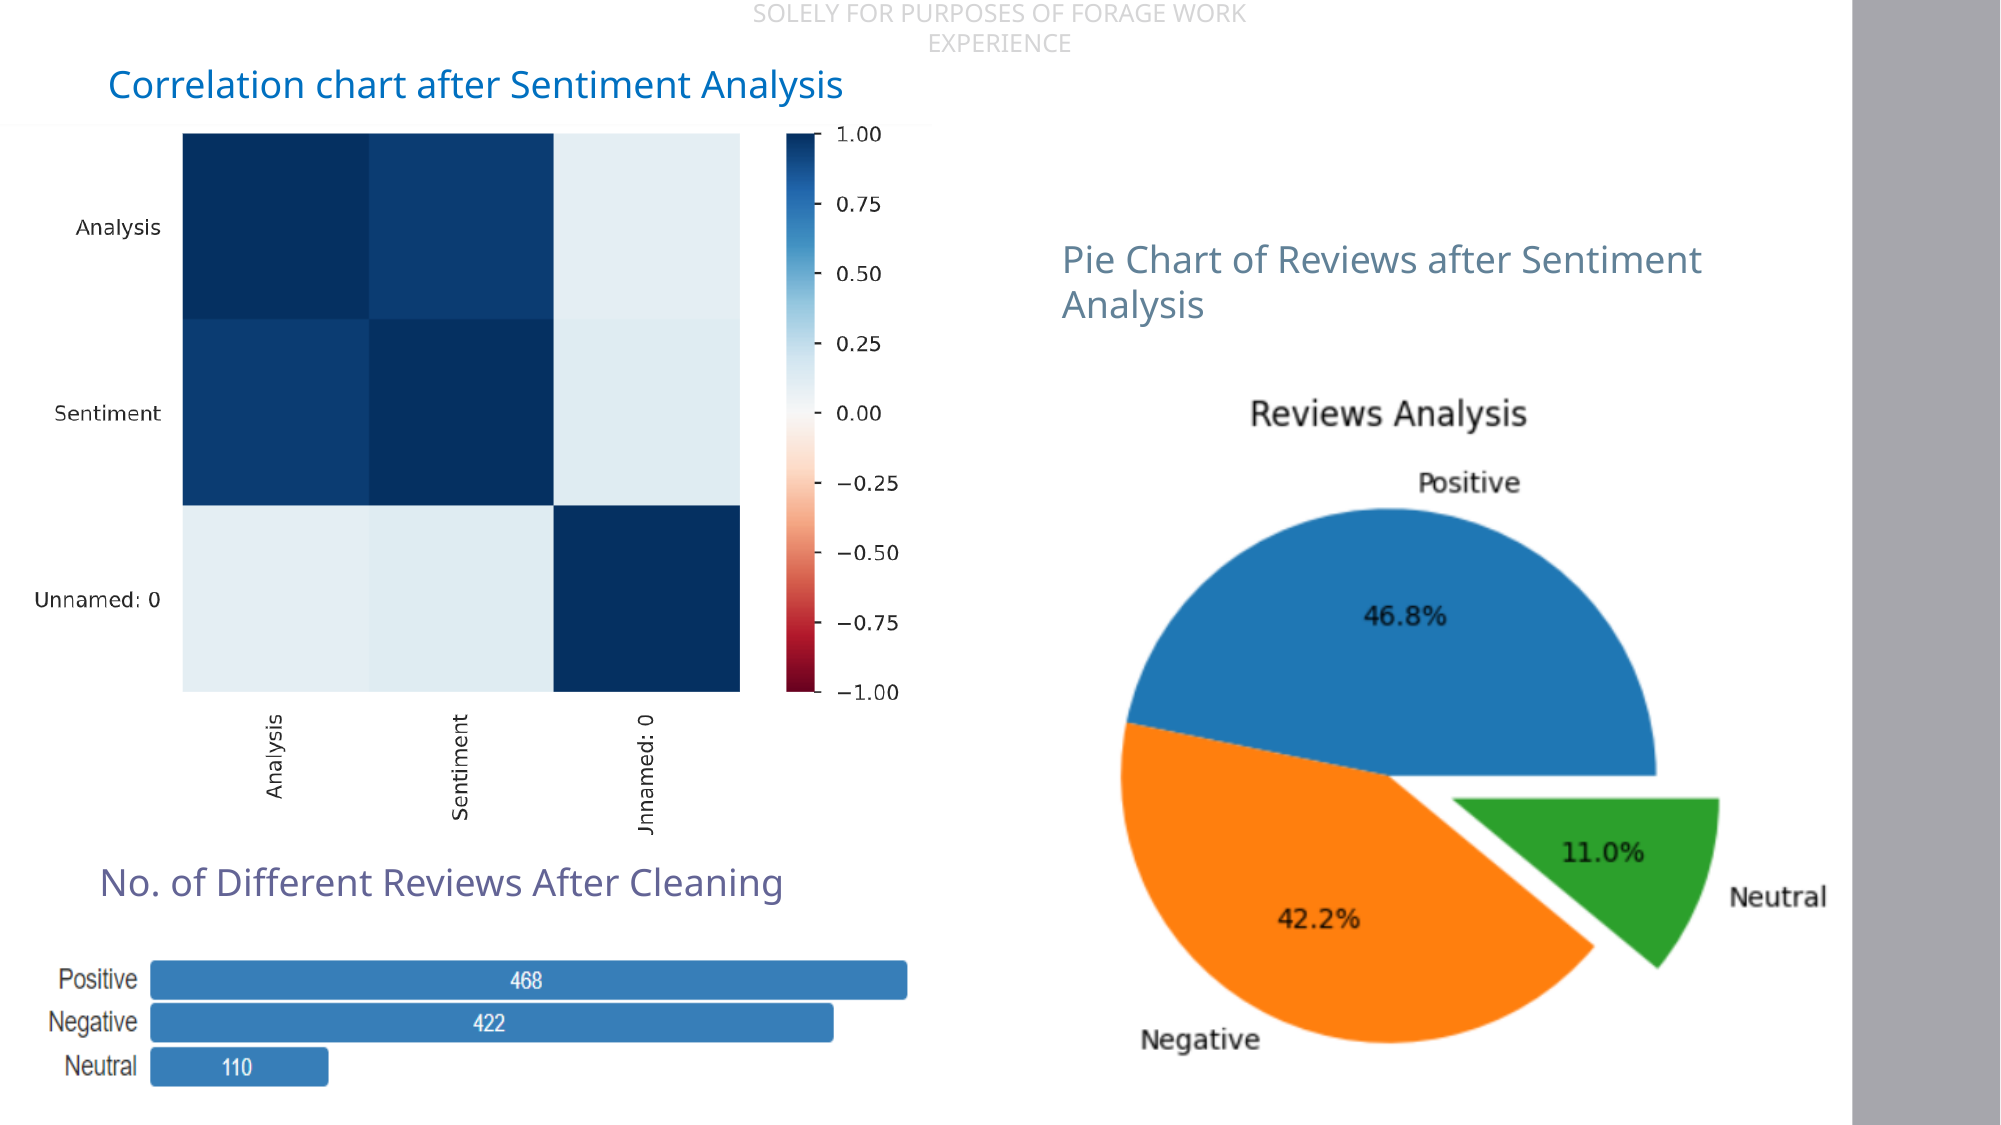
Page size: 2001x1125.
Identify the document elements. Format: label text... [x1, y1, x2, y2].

text_box Correlation chart after Sentiment Analysis [93, 53, 860, 114]
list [0, 124, 933, 836]
picture [1038, 380, 1844, 1125]
text_box No. of Different Reviews After Cleaning [84, 851, 800, 912]
text_box Pie Chart of Reviews after Sentiment Analysis [1047, 228, 1728, 334]
picture [38, 926, 915, 1101]
